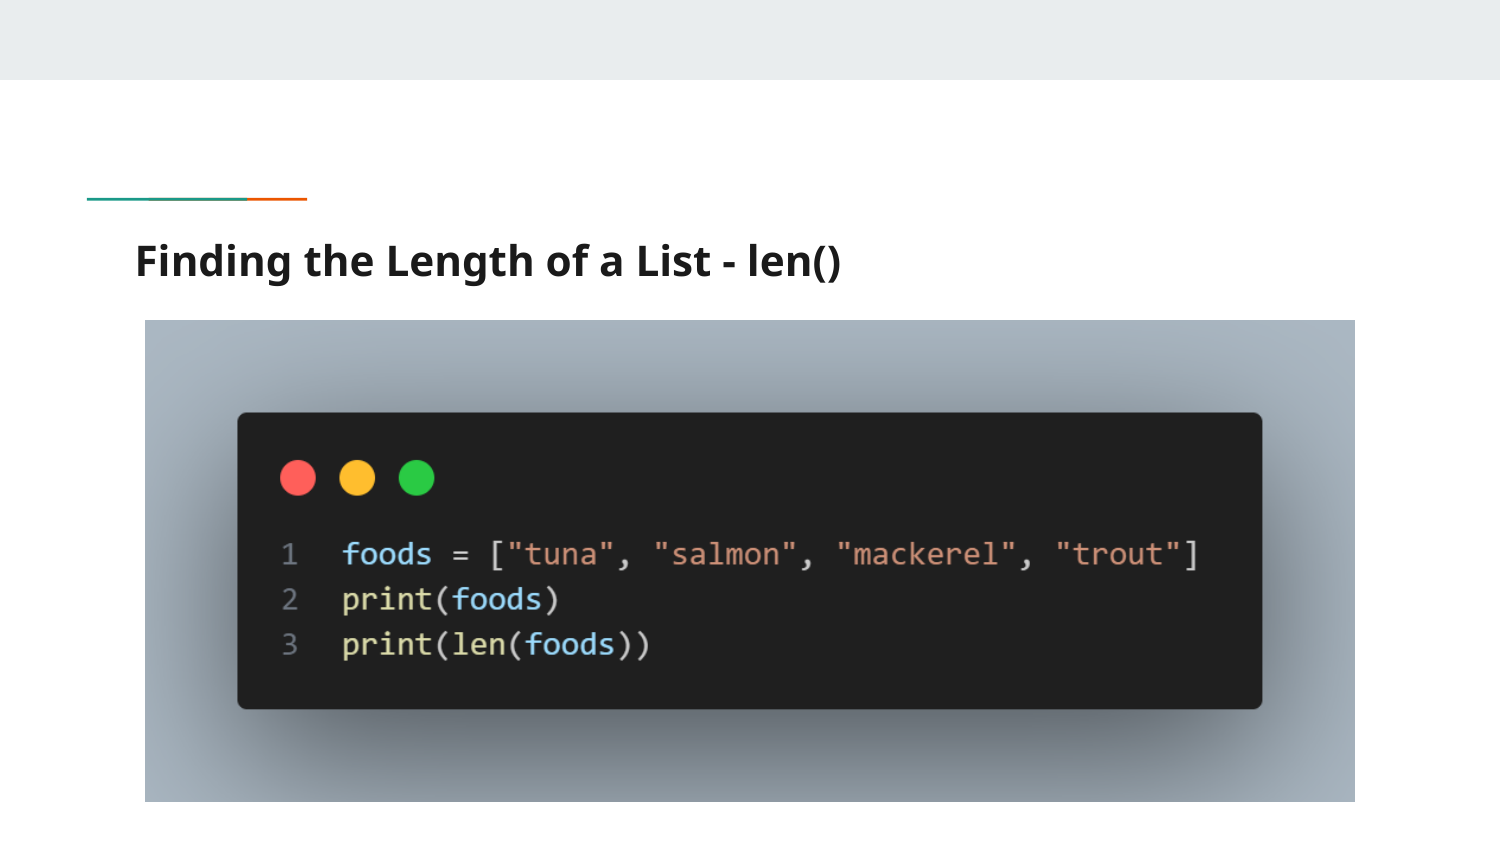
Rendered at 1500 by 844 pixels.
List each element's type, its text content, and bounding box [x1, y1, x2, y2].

title Finding the Length of a List - len() [119, 216, 1381, 305]
picture [145, 319, 1355, 802]
